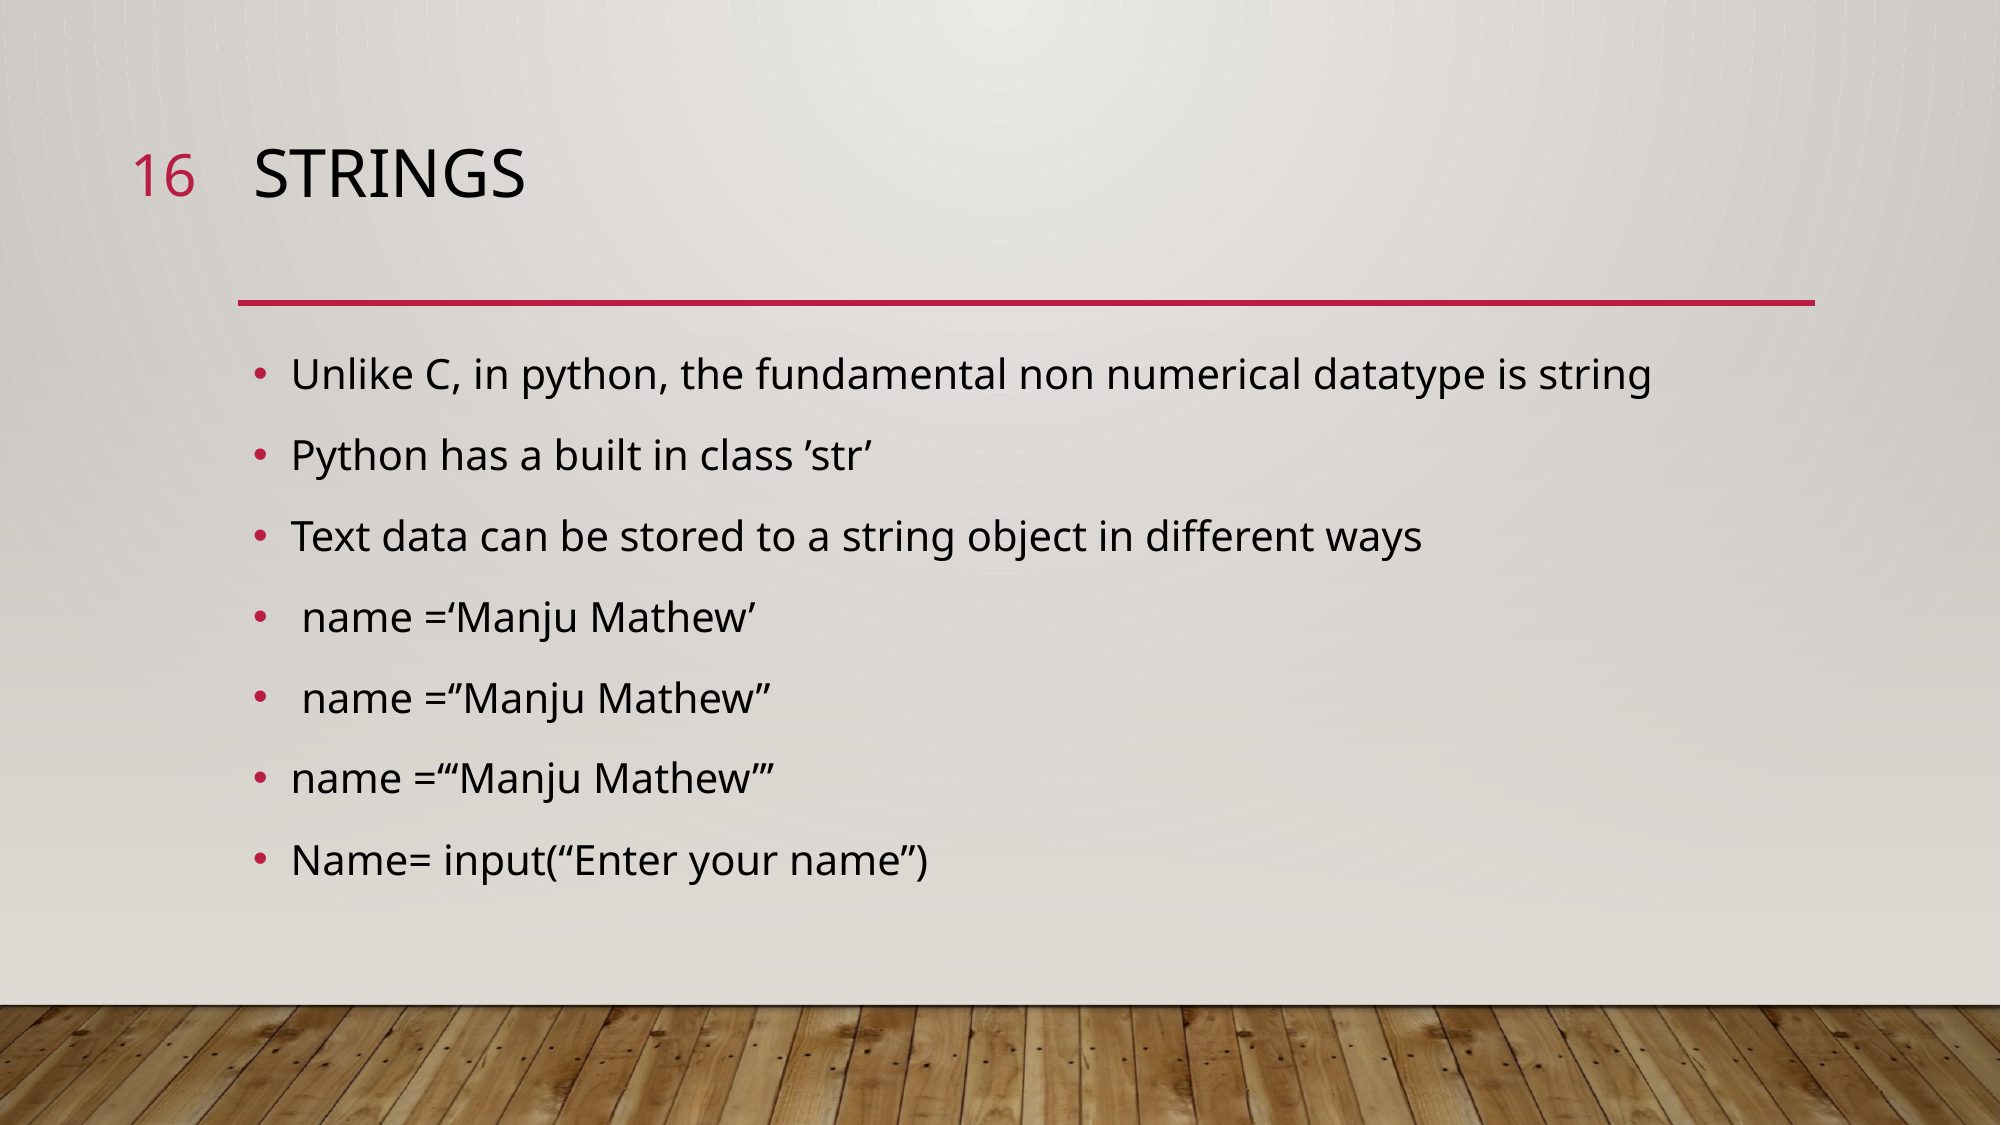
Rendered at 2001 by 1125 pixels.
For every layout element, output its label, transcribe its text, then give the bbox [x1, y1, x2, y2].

slide_number 16 [78, 131, 212, 214]
list Unlike C, in python, the fundamental non numerical datatype is string Python has a built in class ’str’ Text data can be stored to a string object in different ways name =‘Manju Mathew’ name =‘’Manju Mathew” name =‘‘‘Manju Mathew’’’ Name= input(“Enter your name”) [238, 330, 1814, 897]
title STRINGS [238, 131, 1814, 305]
picture [0, 1005, 2000, 1125]
